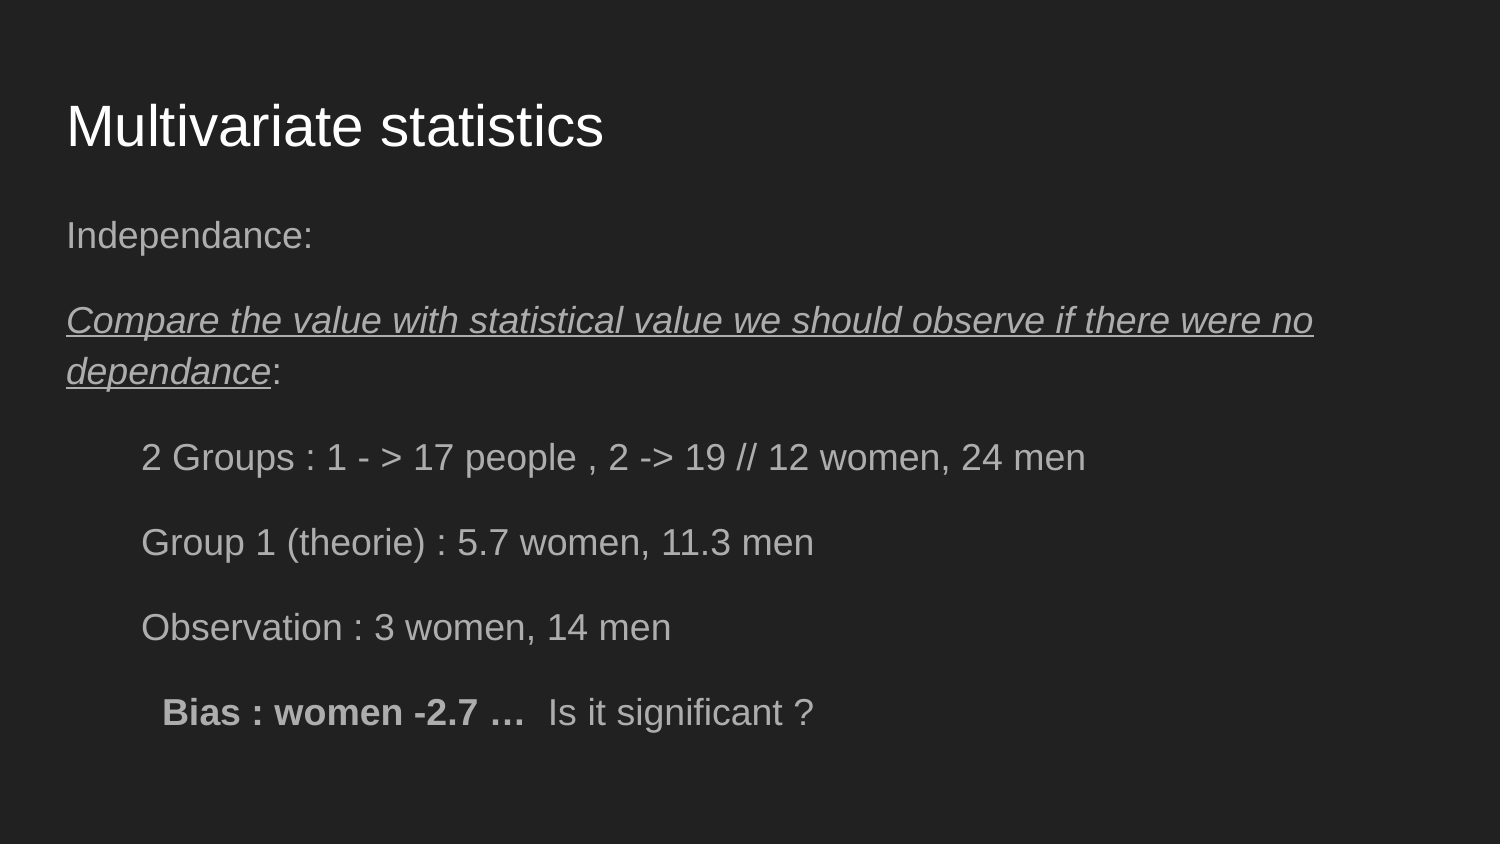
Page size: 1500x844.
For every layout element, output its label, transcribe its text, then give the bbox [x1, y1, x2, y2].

title Multivariate statistics [51, 72, 1449, 167]
list Independance: Compare the value with statistical value we should observe if there were no dependance: 2 Groups : 1 - > 17 people , 2 -> 19 // 12 women, 24 men Group 1 (theorie) : 5.7 women, 11.3 men Observation : 3 women, 14 men Bias : women -2.7 … Is it significant ? [51, 189, 1449, 750]
